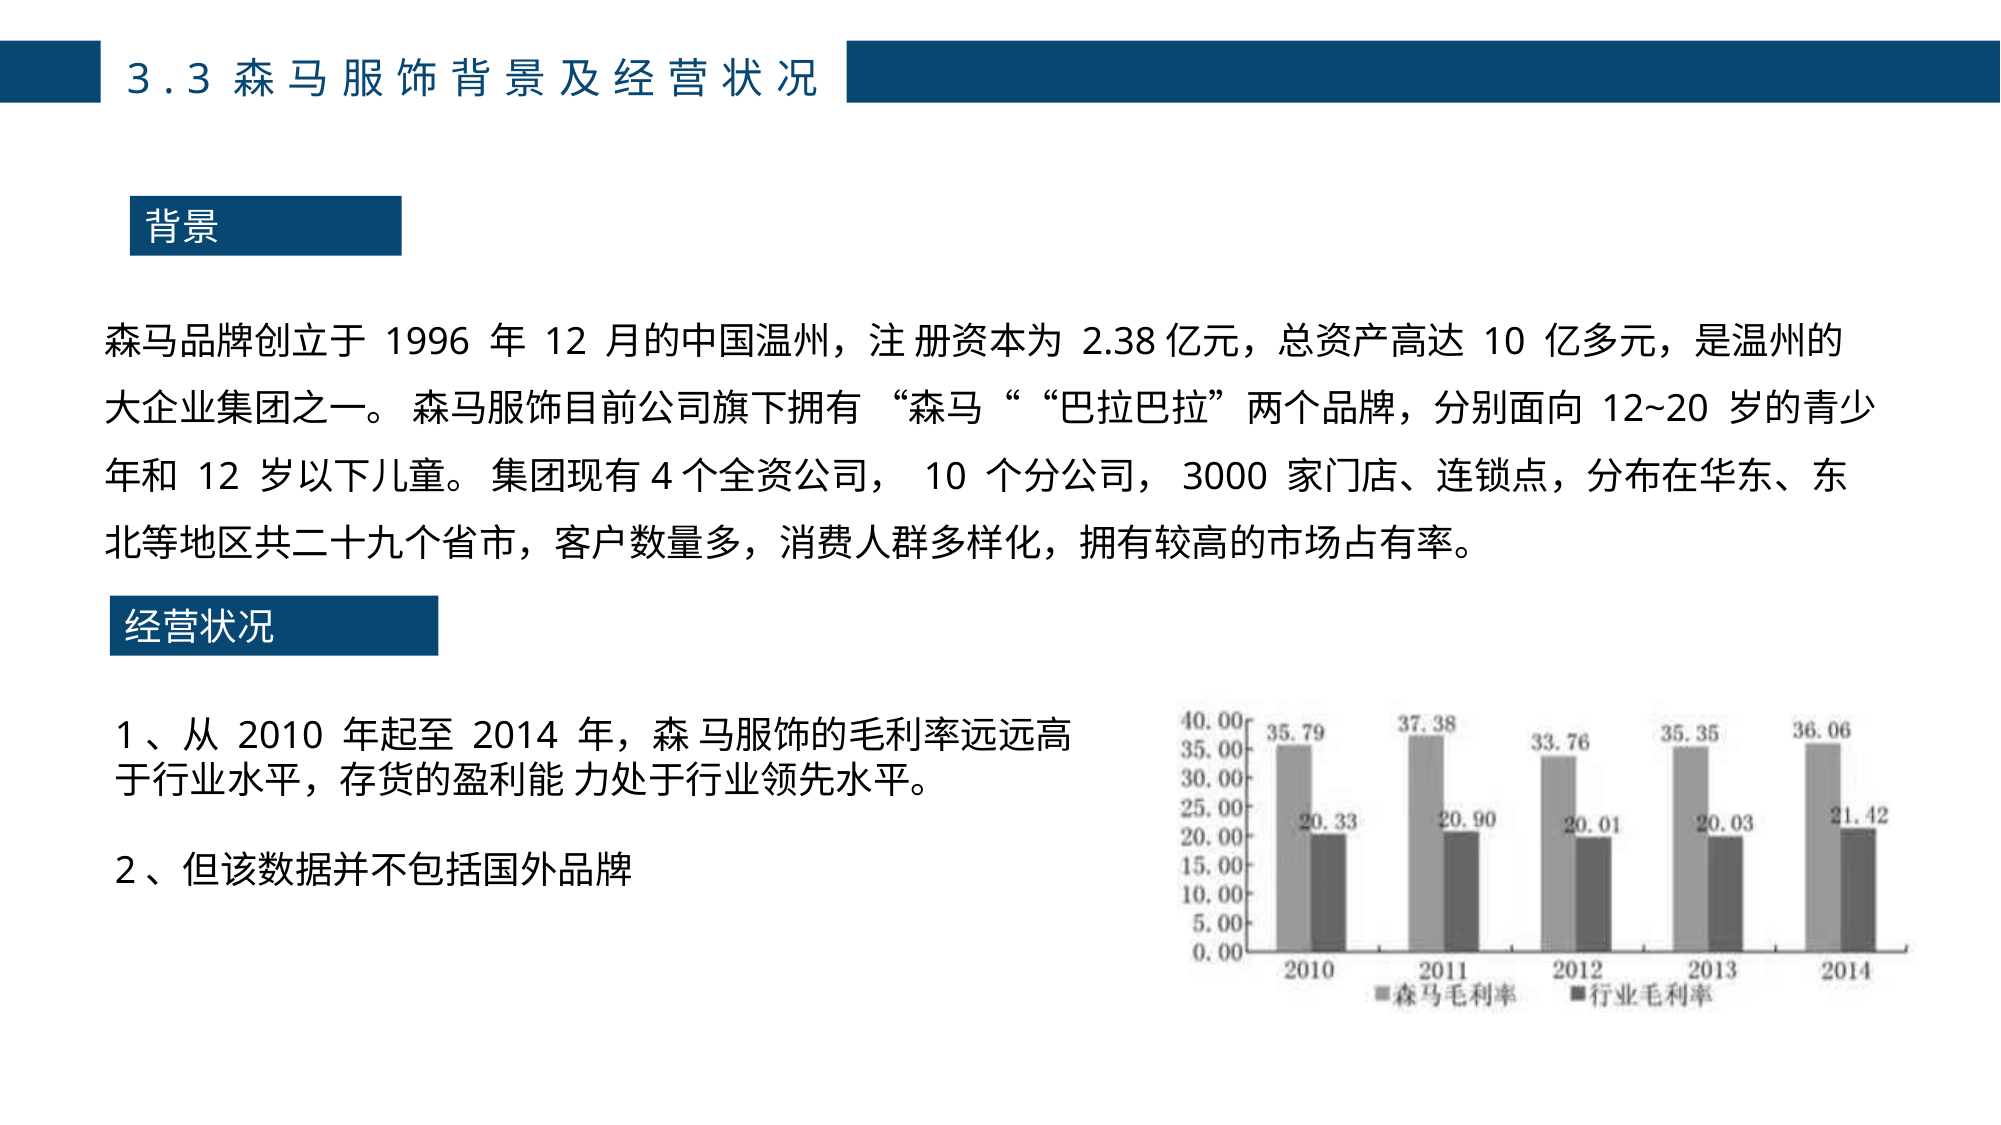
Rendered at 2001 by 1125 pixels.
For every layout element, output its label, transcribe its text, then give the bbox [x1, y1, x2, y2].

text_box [0, 40, 2000, 110]
text_box 森马品牌创立于 1996 年 12 月的中国温州，注 册资本为 2.38亿元，总资产高达 10 亿多元，是温州的大企业集团之一。 森马服饰目前公司旗下拥有 “森马““巴拉巴拉”两个品牌，分别面向 12~20 岁的青少年和 12 岁以下儿童。 集团现有4个全资公司， 10 个分公司，3000 家门店、连锁点，分布在华东、东北等地区共二十九个省市，客户数量多，消费人群多样化，拥有较高的市场占有率。 [89, 286, 1897, 572]
picture [1177, 689, 1966, 1013]
text_box 背景 [129, 195, 402, 256]
text_box 1、从 2010 年起至 2014 年，森 马服饰的毛利率远远高于行业水平，存货的盈利能 力处于行业领先水平。 2、但该数据并不包括国外品牌 [99, 703, 1112, 898]
text_box 经营状况 [109, 595, 439, 656]
